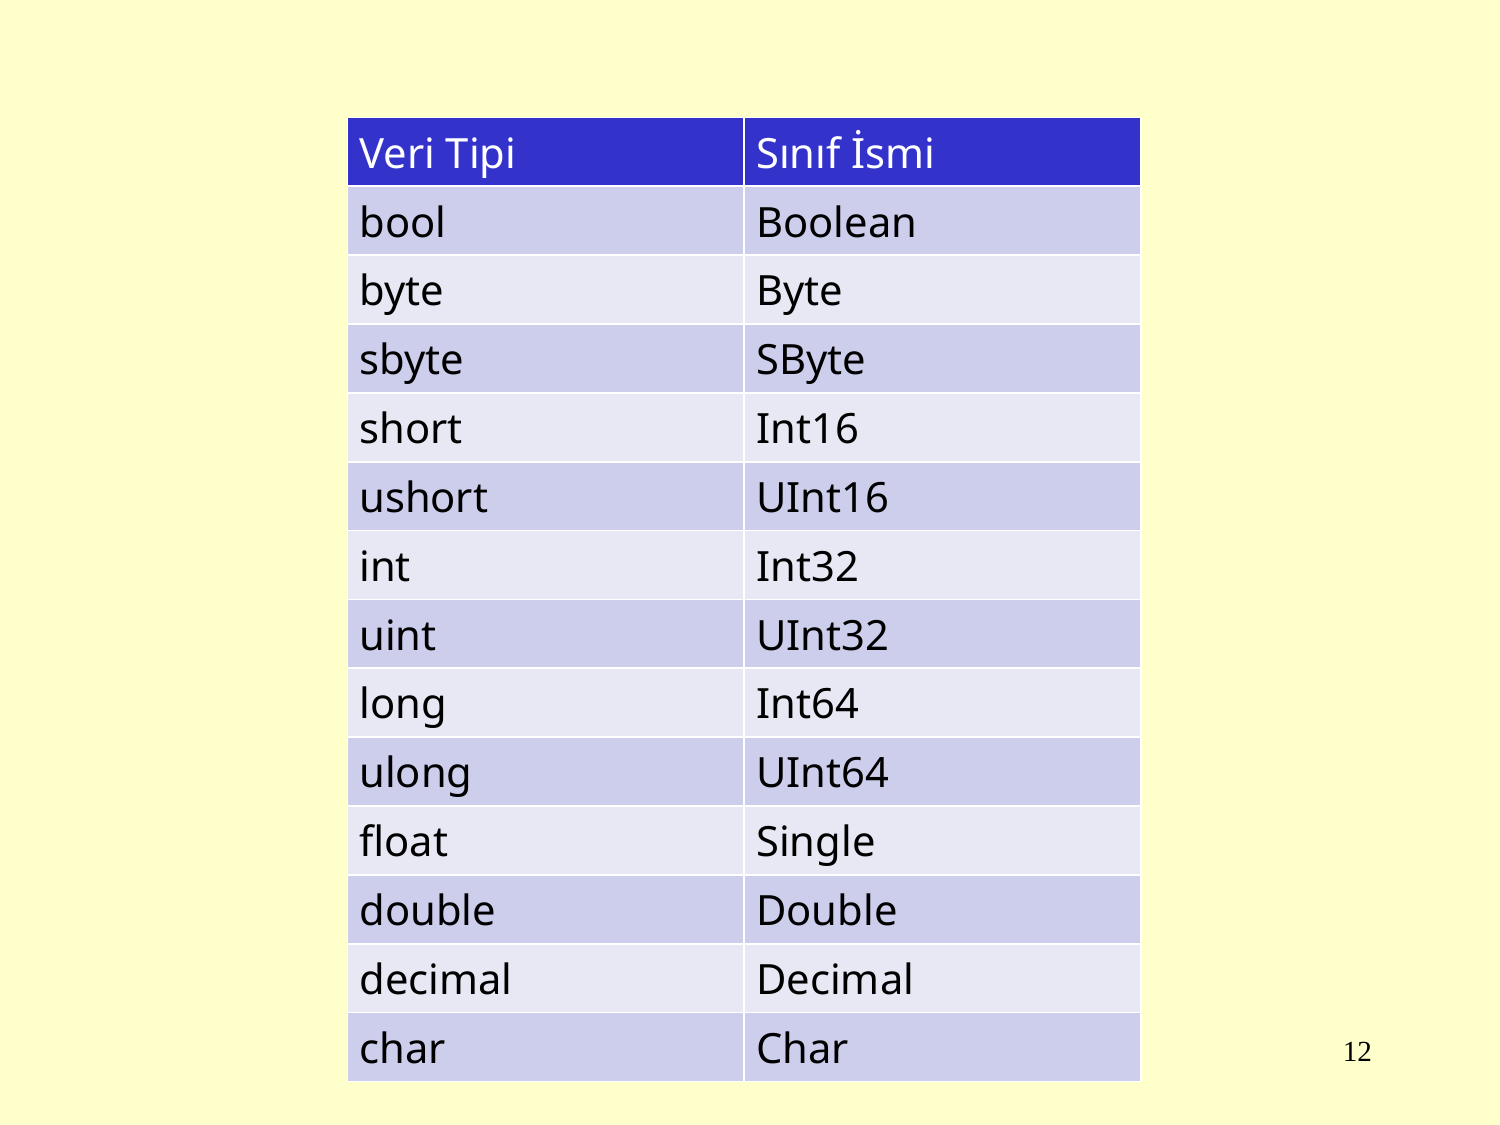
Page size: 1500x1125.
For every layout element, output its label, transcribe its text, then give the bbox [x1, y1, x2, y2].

table_cell Decimal [745, 945, 1140, 1012]
table_cell SByte [745, 325, 1140, 392]
table_cell decimal [348, 945, 743, 1012]
table_cell sbyte [348, 325, 743, 392]
table_cell Int64 [745, 669, 1140, 736]
table_cell byte [348, 256, 743, 323]
table_cell float [348, 807, 743, 874]
table_cell long [348, 669, 743, 736]
table_cell Boolean [745, 187, 1140, 254]
table_cell bool [348, 187, 743, 254]
table_cell Char [745, 1013, 1140, 1081]
table_cell char [348, 1013, 743, 1081]
table_cell ushort [348, 463, 743, 530]
table_cell ulong [348, 738, 743, 805]
table_cell UInt64 [745, 738, 1140, 805]
table_cell uint [348, 600, 743, 667]
table_cell int [348, 531, 743, 599]
table_cell Double [745, 876, 1140, 943]
table_cell UInt16 [745, 463, 1140, 530]
table_cell Single [745, 807, 1140, 874]
table_cell UInt32 [745, 600, 1140, 667]
table_cell Int32 [745, 531, 1140, 599]
table_cell Int16 [745, 394, 1140, 461]
table_header Sınıf İsmi [745, 118, 1140, 185]
slide_number 12 [1074, 1024, 1388, 1101]
table_cell short [348, 394, 743, 461]
table_header Veri Tipi [348, 118, 743, 185]
table_cell double [348, 876, 743, 943]
table_cell Byte [745, 256, 1140, 323]
